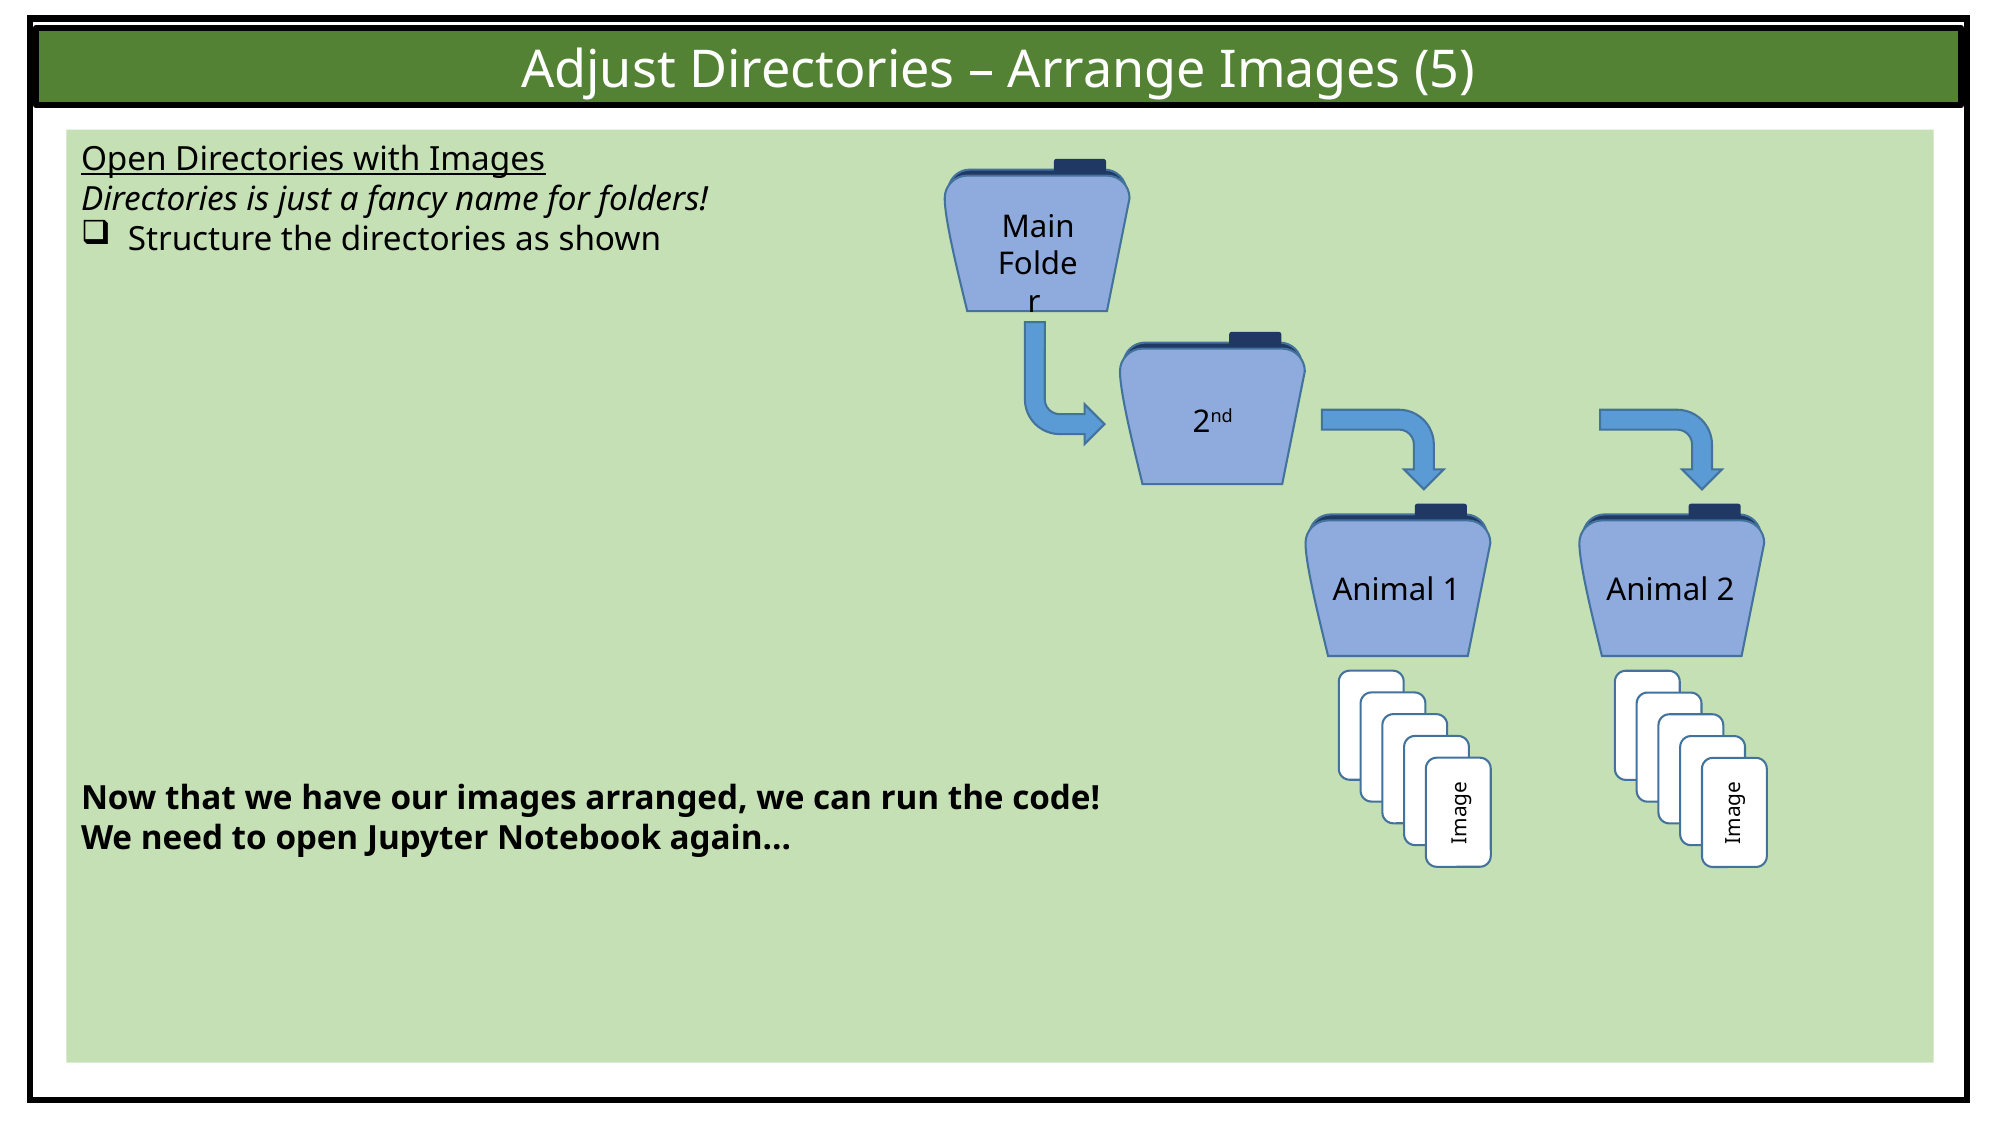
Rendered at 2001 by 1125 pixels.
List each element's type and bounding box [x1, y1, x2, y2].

text_box [30, 18, 1968, 1100]
text_box [944, 158, 1767, 868]
